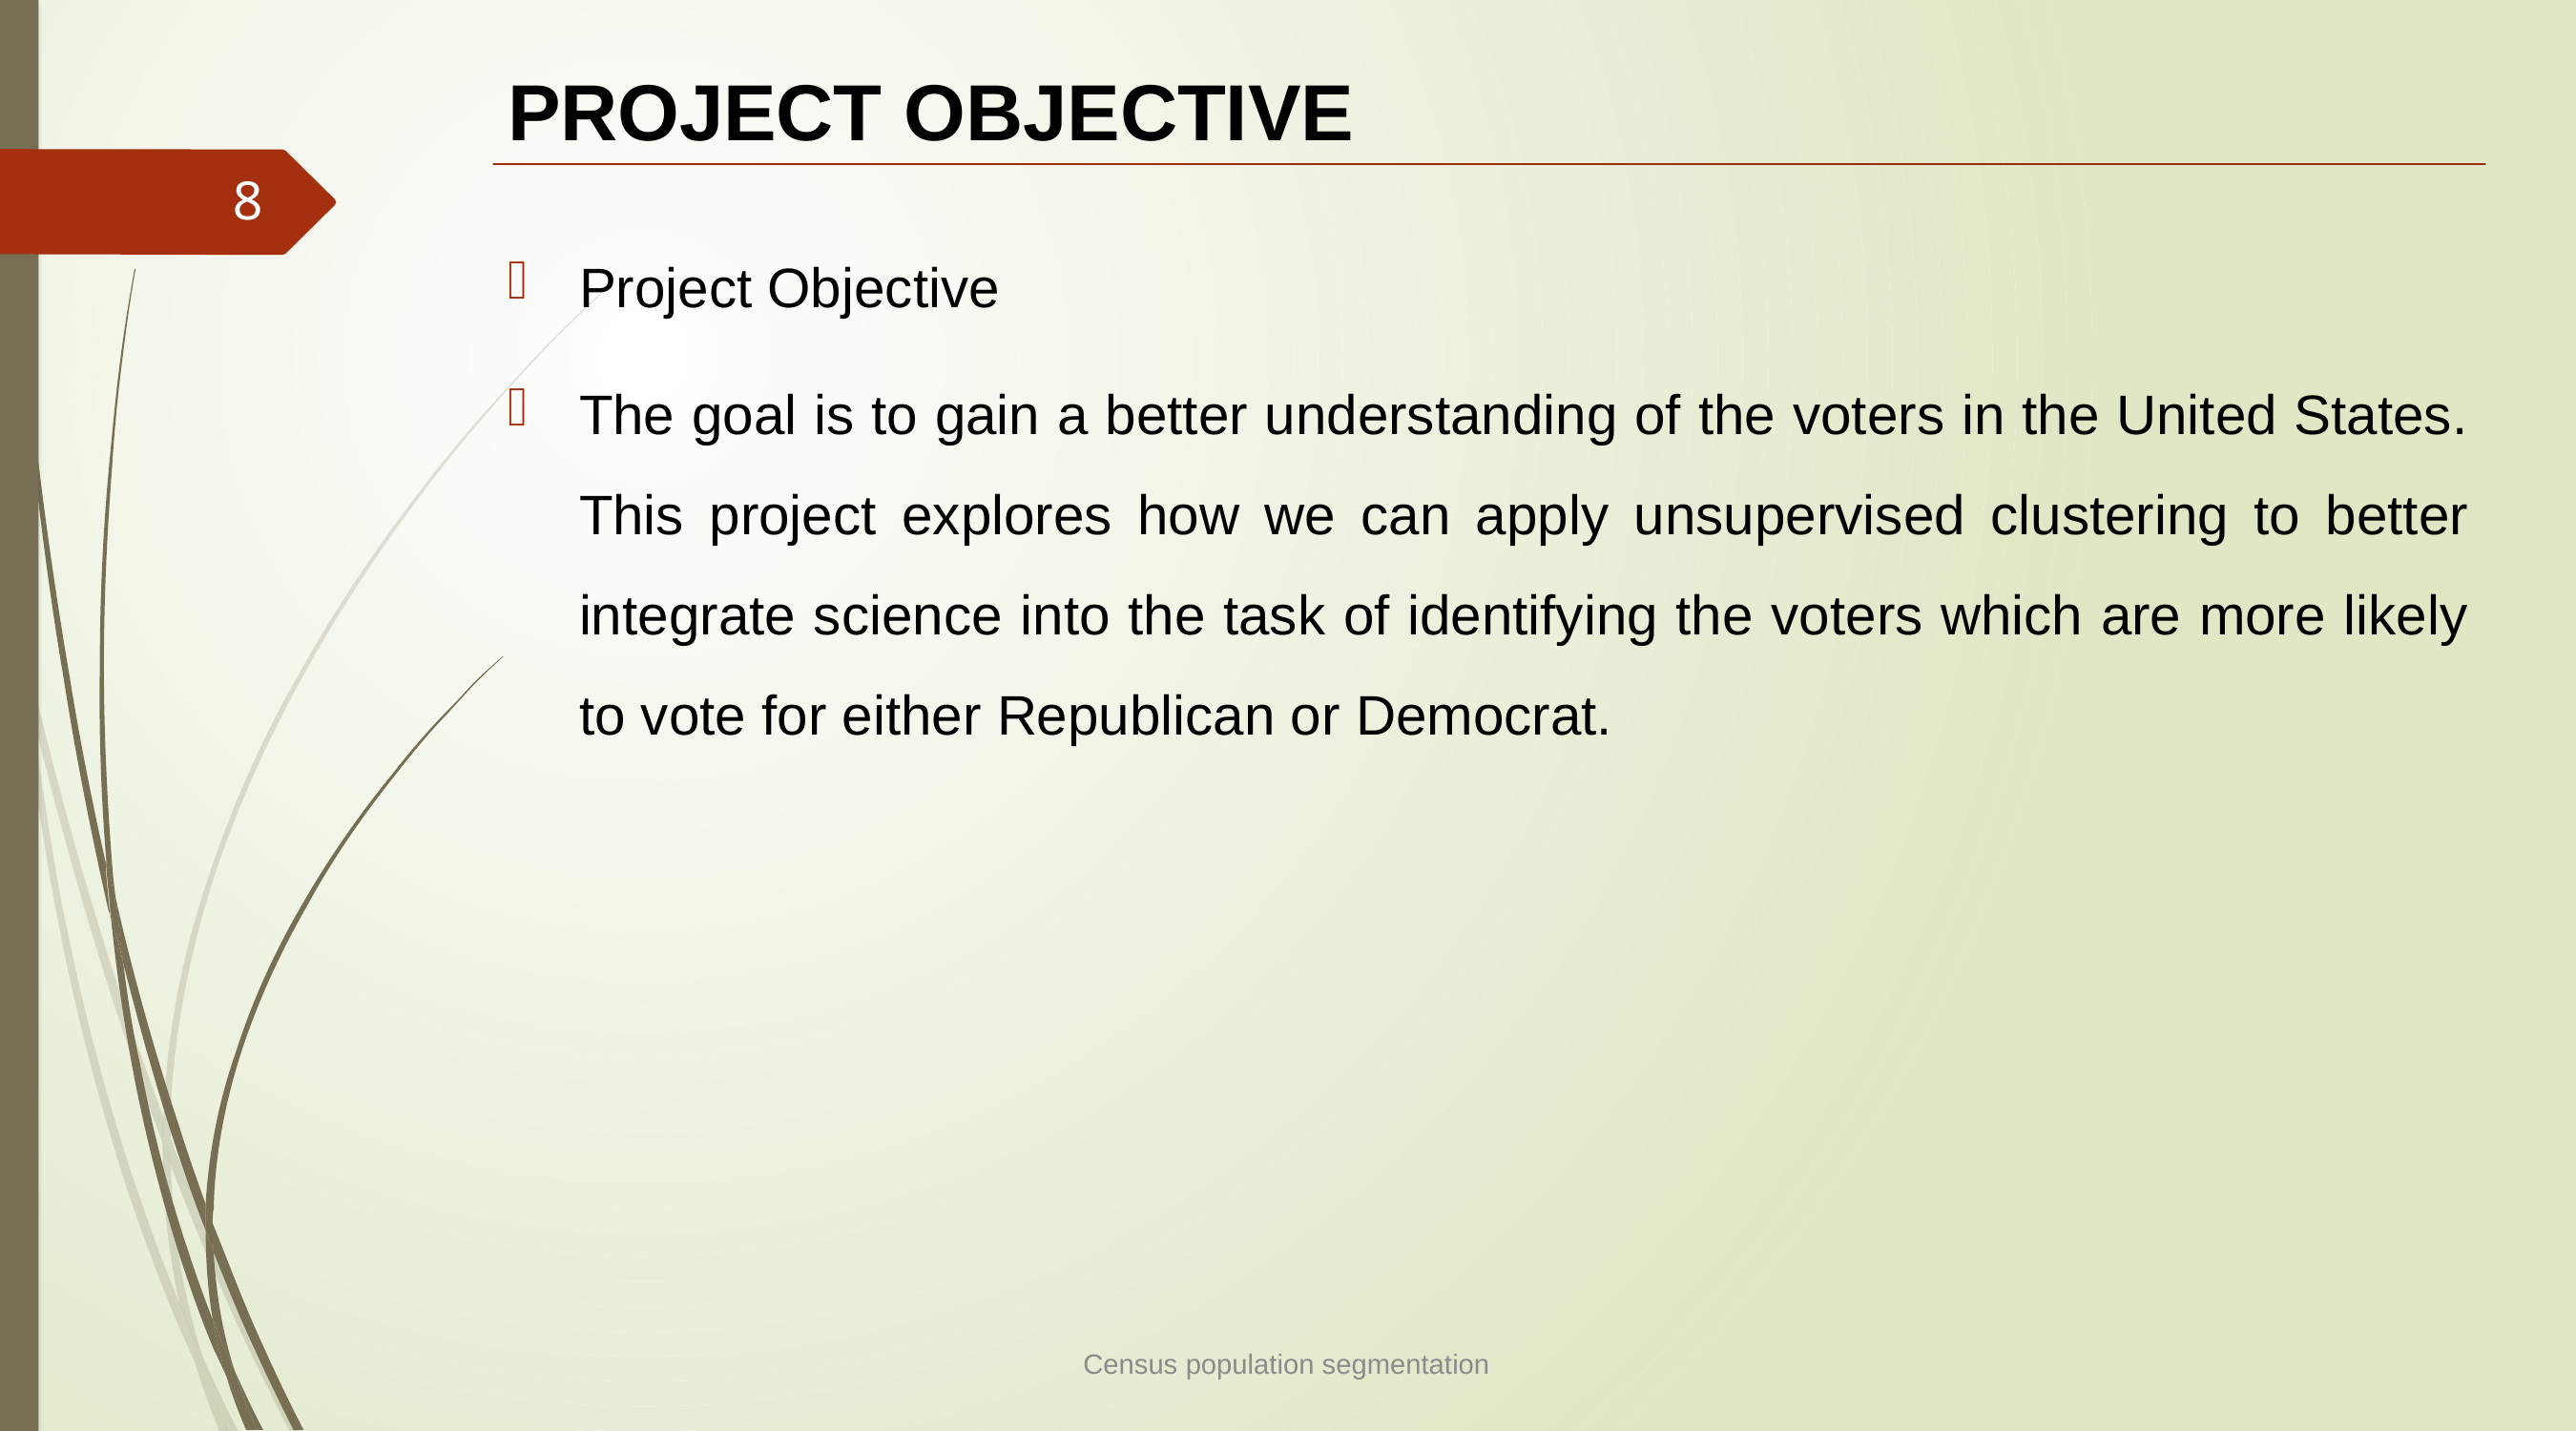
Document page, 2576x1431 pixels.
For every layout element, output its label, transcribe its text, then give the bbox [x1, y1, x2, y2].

slide_number 8 [112, 164, 278, 241]
title PROJECT OBJECTIVE [493, 53, 2354, 163]
footer Census population segmentation [491, 1324, 2082, 1401]
list Project Objective The goal is to gain a better understanding of the voters in the United States. This project explores how we can apply unsupervised clustering to better integrate science into the task of identifying the voters which are more likely to vote for either Republican or Democrat. [493, 212, 2485, 1250]
